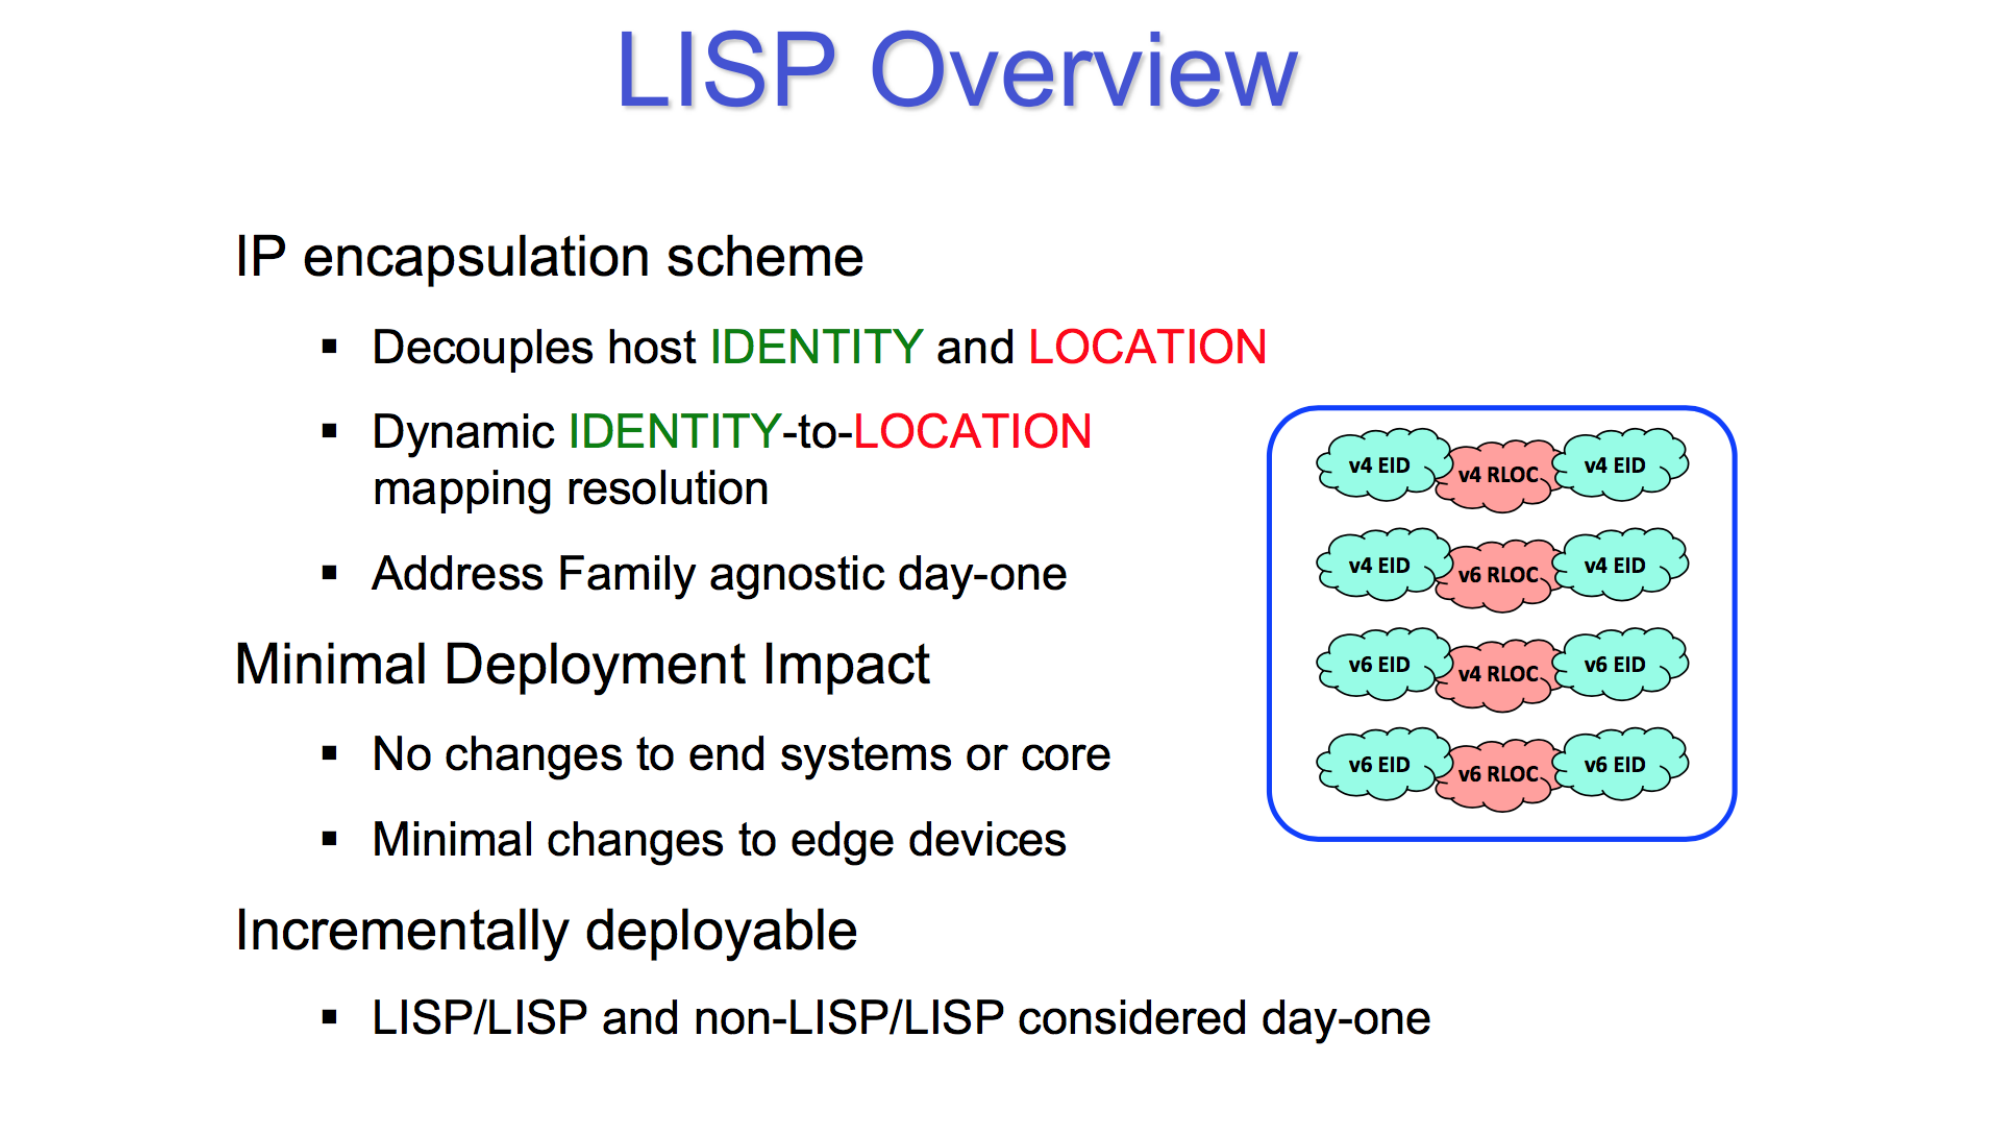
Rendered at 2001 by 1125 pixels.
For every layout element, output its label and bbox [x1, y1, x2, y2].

picture [183, 16, 1817, 1109]
